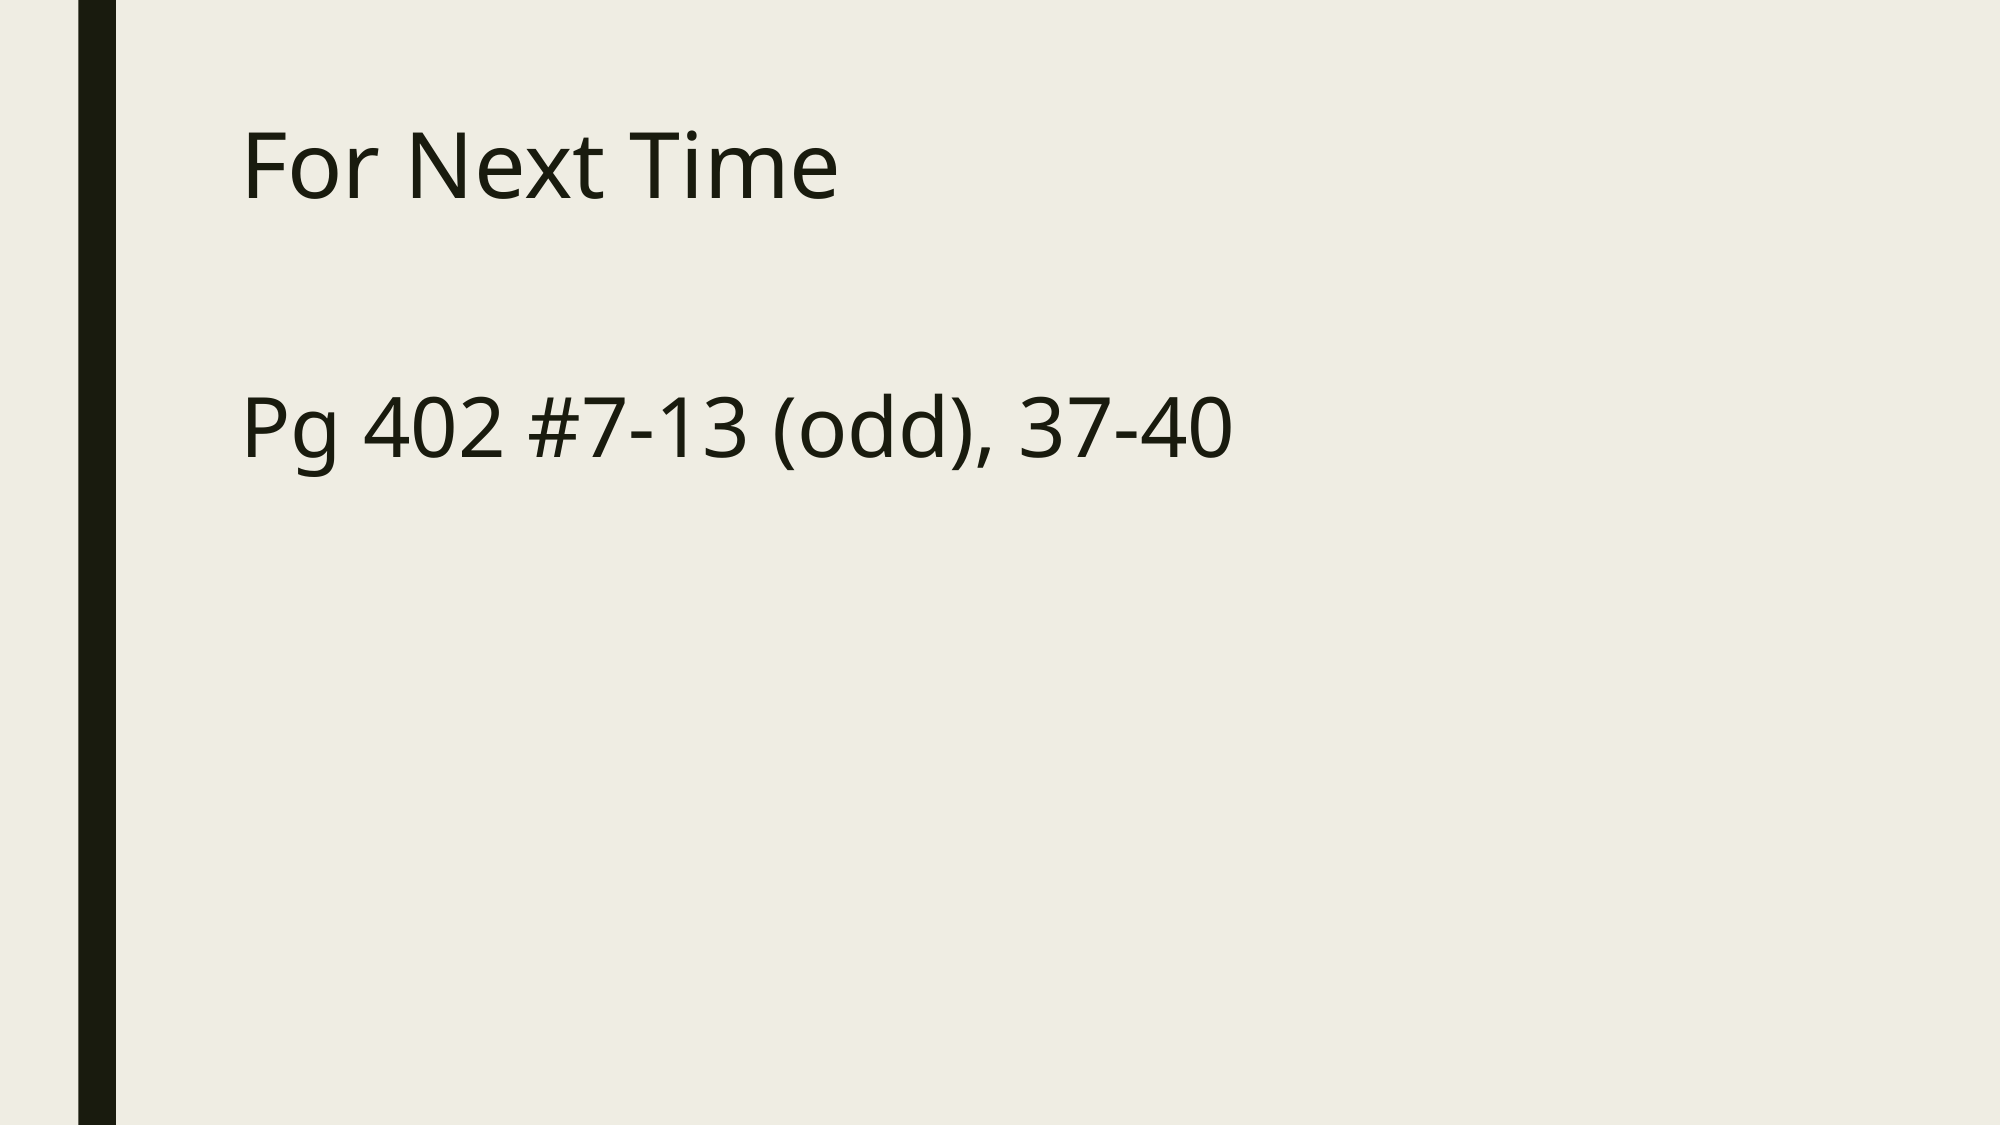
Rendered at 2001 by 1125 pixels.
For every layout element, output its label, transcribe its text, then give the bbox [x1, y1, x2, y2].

title For Next Time [225, 112, 1800, 357]
list Pg 402 #7-13 (odd), 37-40 [225, 375, 2000, 963]
